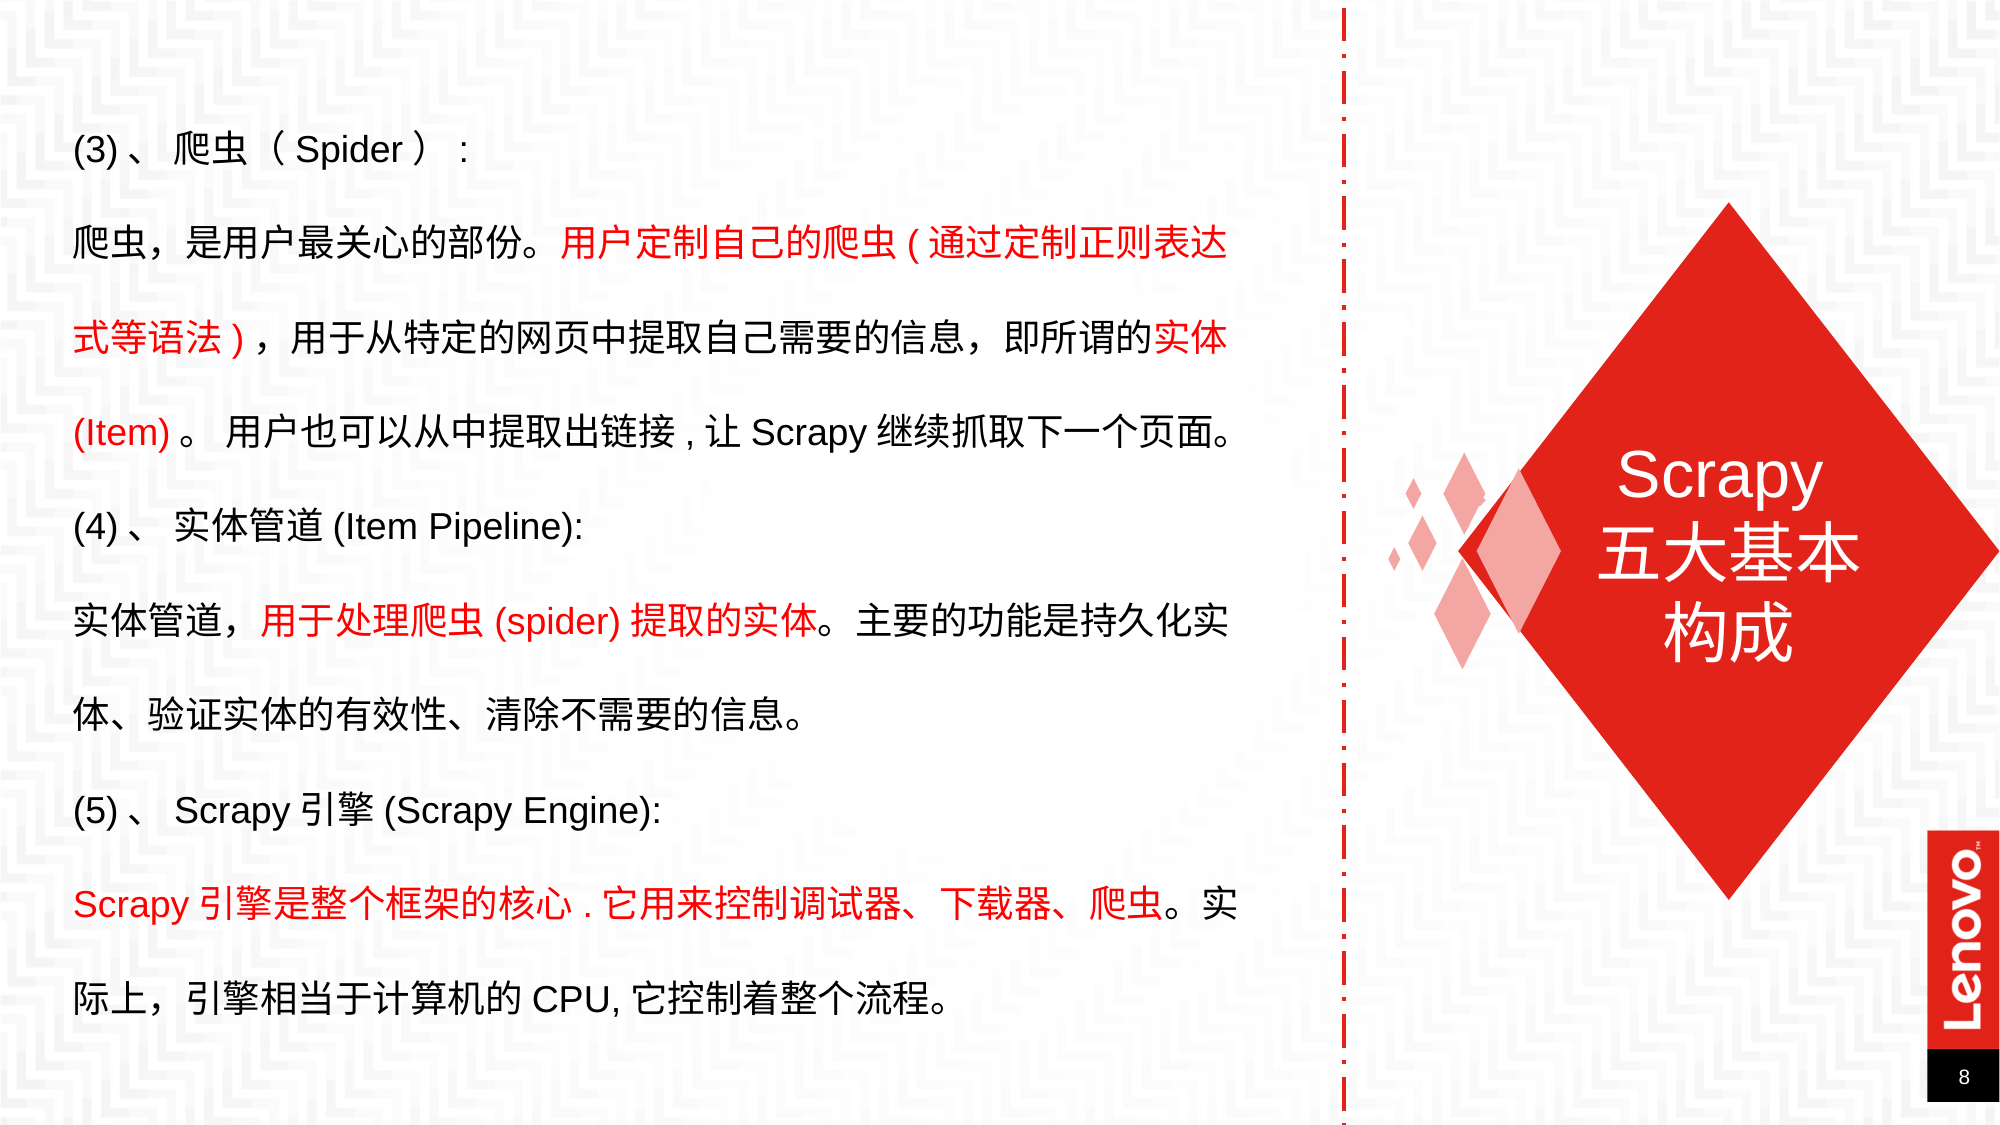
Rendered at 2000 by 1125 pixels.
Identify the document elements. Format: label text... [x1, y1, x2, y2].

picture [0, 0, 2000, 1125]
picture [1928, 901, 2000, 1049]
text_box (3)、 爬虫（Spider）: 爬虫，是用户最关心的部份。用户定制自己的爬虫(通过定制正则表达式等语法)，用于从特定的网页中提取自己需要的信息，即所谓的实体(Item)。 用户也可以从中提取出链接,让Scrapy继续抓取下一个页面。 (4)、 实体管道(Item Pipeline): 实体管道，用于处理爬虫(spider)提取的实体。主要的功能是持久化实体、验证实体的有效性、清除不需要的信息。 (5)、Scrapy引擎(Scrapy Engine): Scrapy引擎是整个框架的核心.它用来控制调试器、下载器、爬虫。实际上，引擎相当于计算机的CPU,它控制着整个流程。 [58, 67, 1260, 1028]
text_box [1388, 201, 2000, 901]
